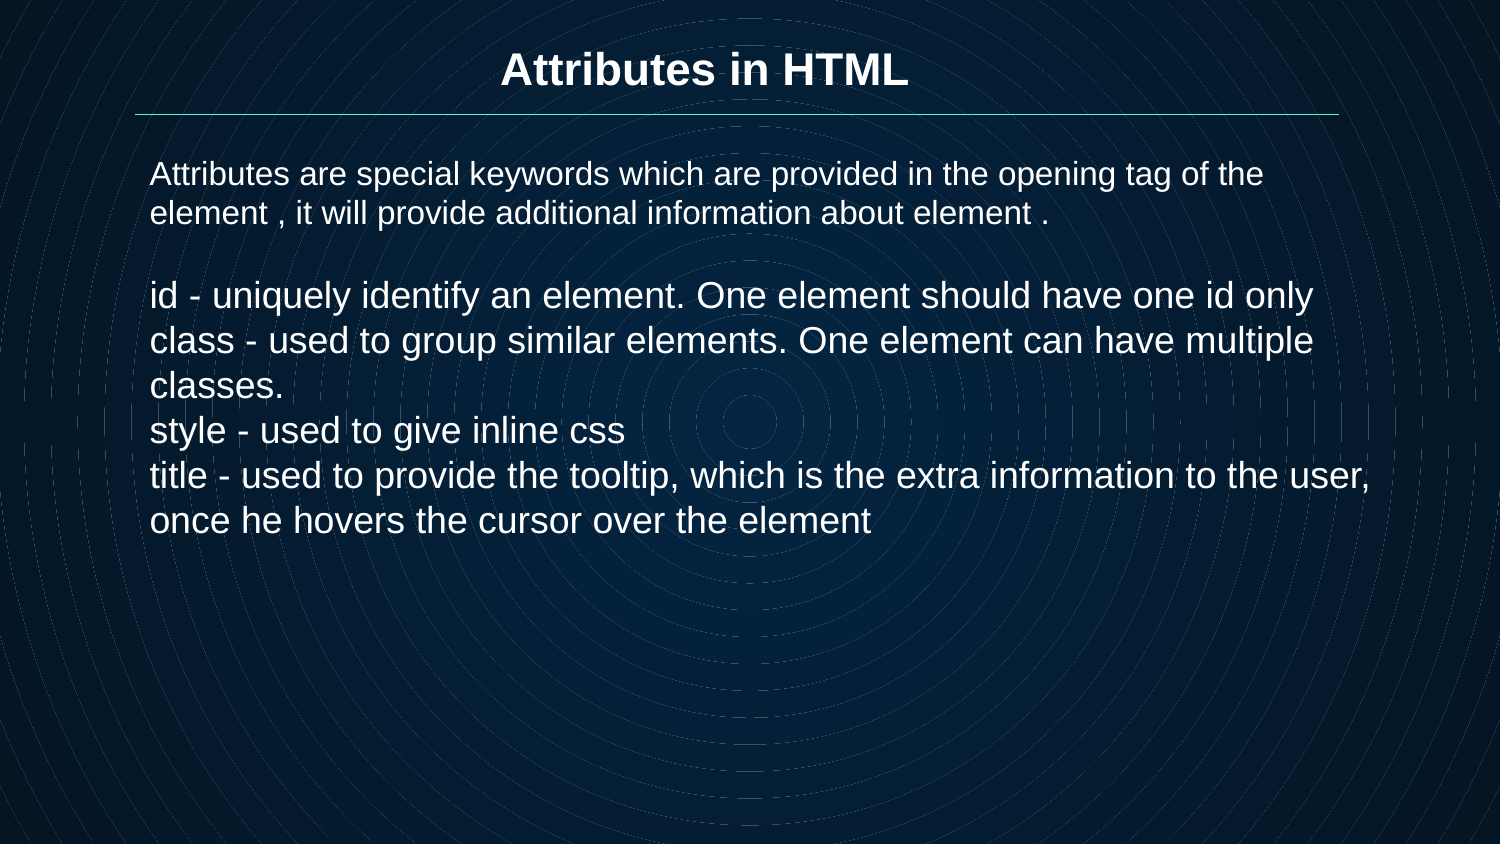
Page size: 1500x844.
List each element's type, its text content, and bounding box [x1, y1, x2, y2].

text_box Attributes are special keywords which are provided in the opening tag of the element , it will provide additional information about element . id - uniquely identify an element. One element should have one id only class - used to group similar elements. One element can have multiple classes. style - used to give inline css title - used to provide the tooltip, which is the extra information to the user, once he hovers the cursor over the element [134, 144, 1404, 549]
text_box Attributes in HTML [329, 32, 1080, 102]
